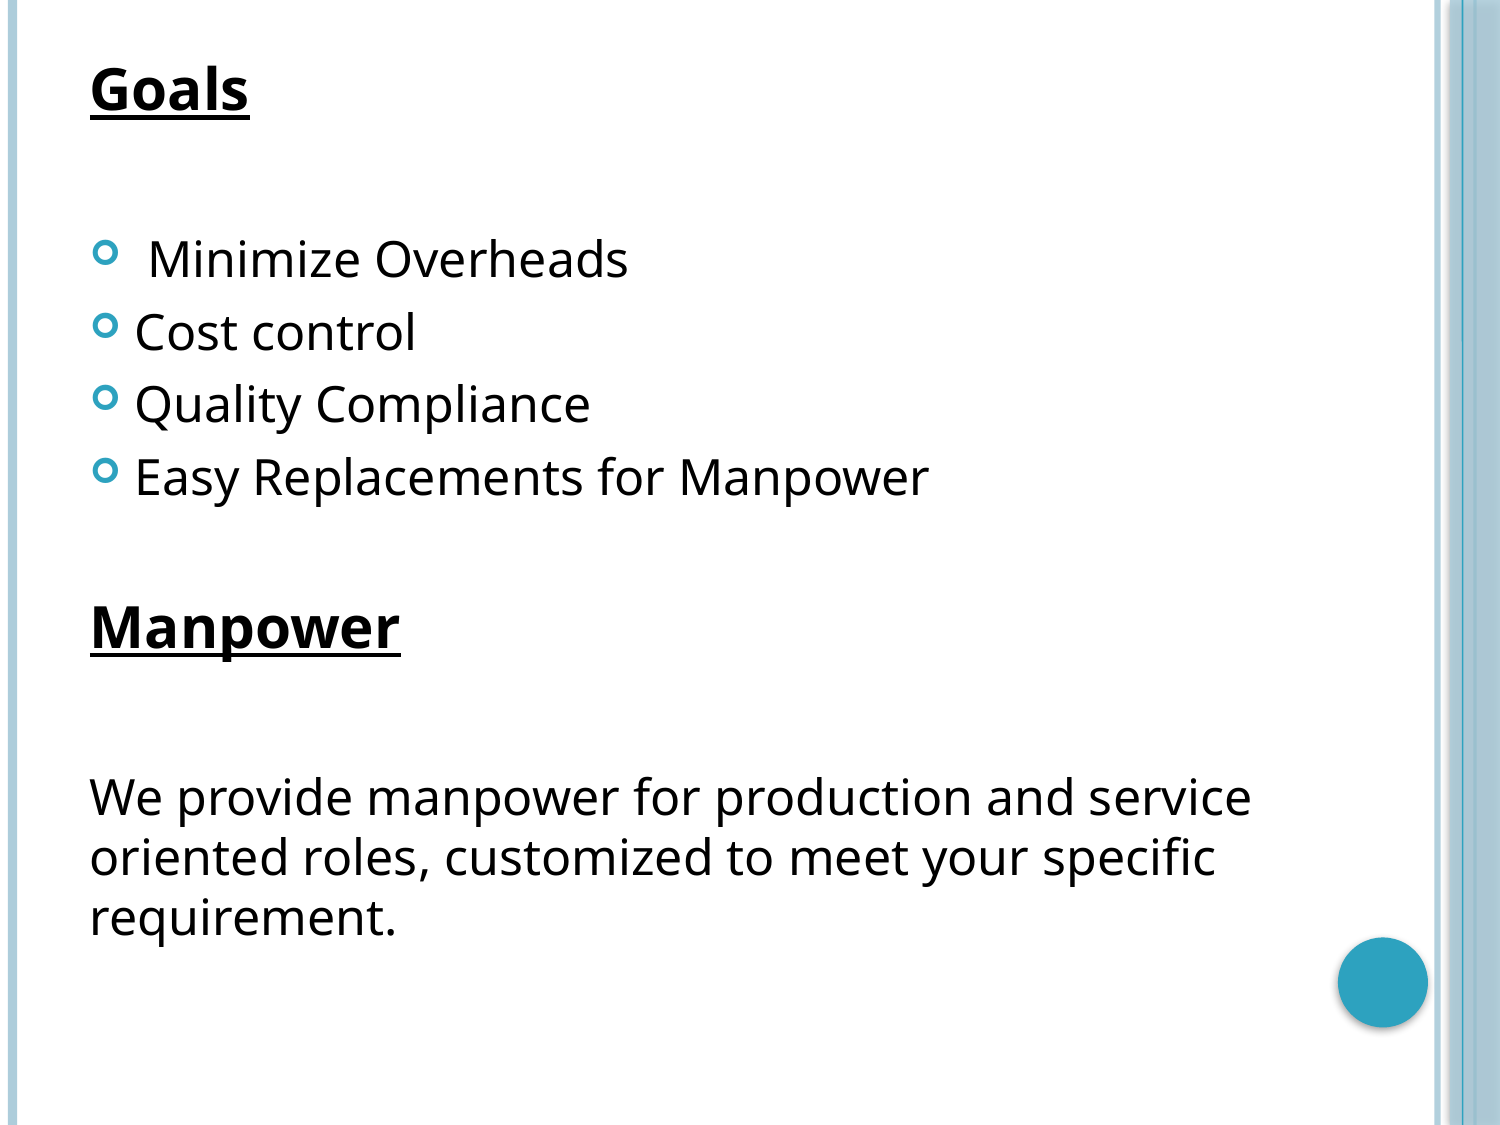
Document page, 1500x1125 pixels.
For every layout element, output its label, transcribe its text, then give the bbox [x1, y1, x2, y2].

list Goals Minimize Overheads Cost control Quality Compliance Easy Replacements for Manpower Manpower We provide manpower for production and service oriented roles, customized to meet your specific requirement. [75, 45, 1353, 1062]
